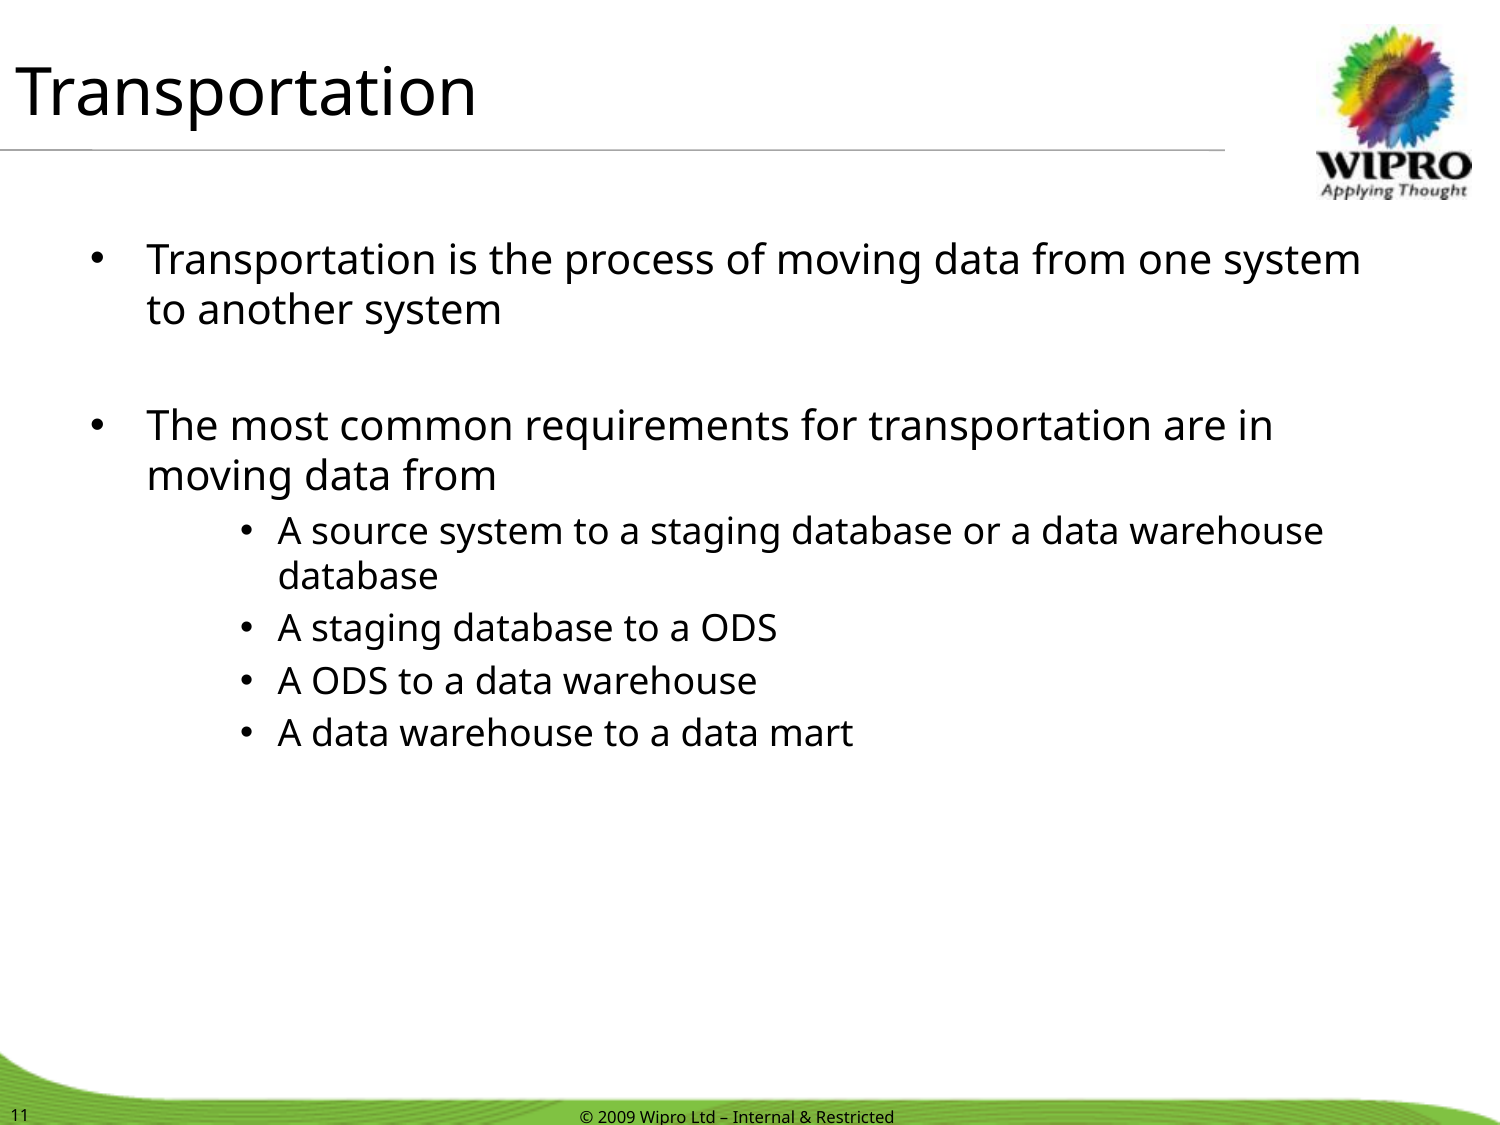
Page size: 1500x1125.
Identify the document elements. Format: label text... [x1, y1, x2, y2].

picture [1316, 24, 1472, 200]
list Transportation is the process of moving data from one system to another system The most common requirements for transportation are in moving data from A source system to a staging database or a data warehouse database A staging database to a ODS A ODS to a data warehouse A data warehouse to a data mart [75, 224, 1425, 1038]
title Transportation [0, 35, 1263, 223]
picture [0, 1037, 1500, 1125]
